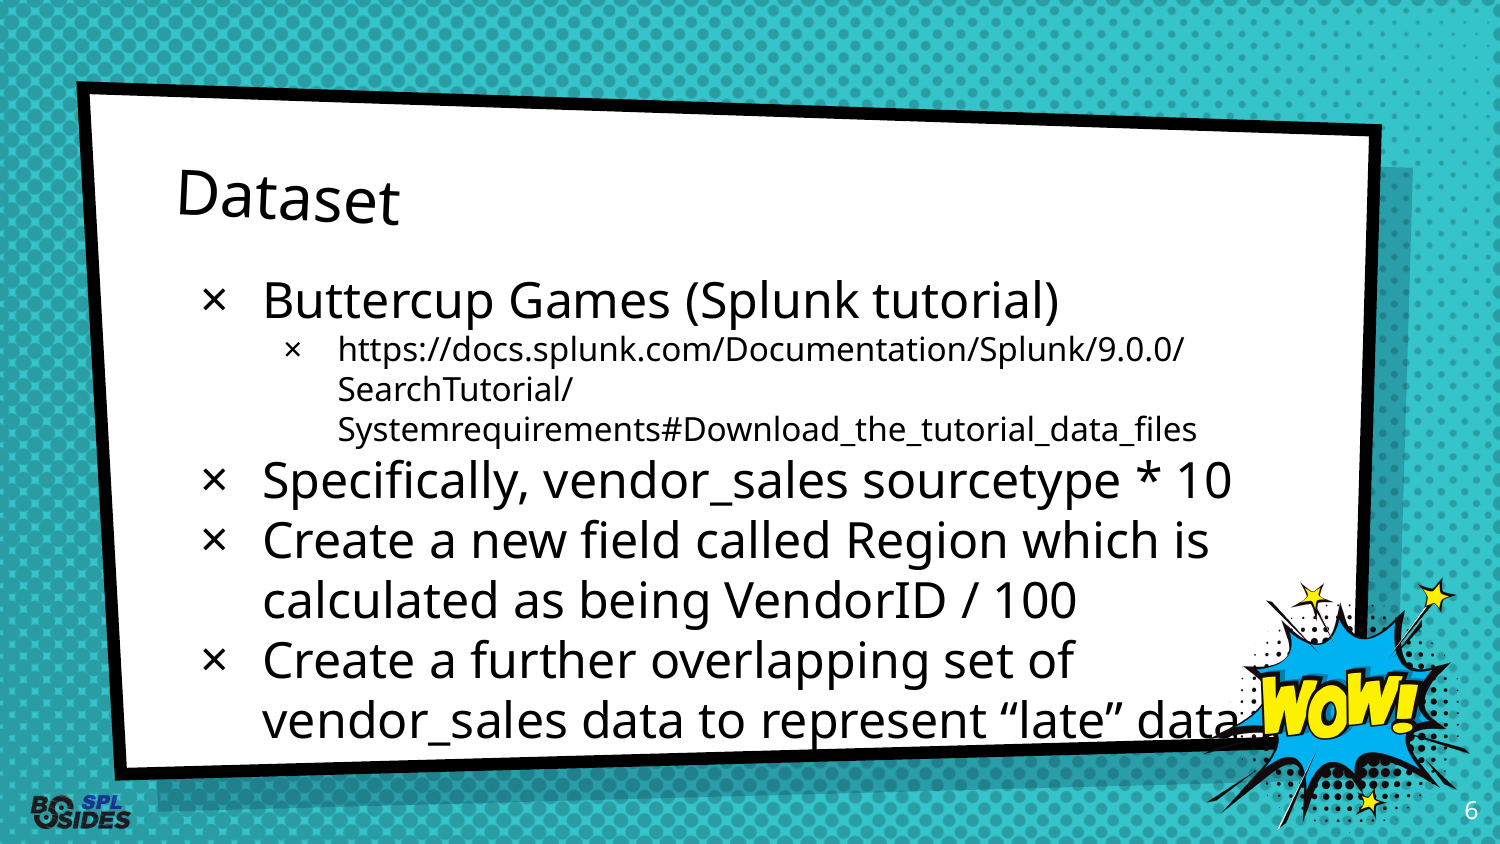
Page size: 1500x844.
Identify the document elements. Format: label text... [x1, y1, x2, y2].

picture [0, 788, 173, 835]
title Dataset [157, 116, 1316, 253]
list Buttercup Games (Splunk tutorial) https://docs.splunk.com/Documentation/Splunk/9.0.0/SearchTutorial/Systemrequirements#Download_the_tutorial_data_files Specifically, vendor_sales sourcetype * 10 Create a new field called Region which is calculated as being VendorID / 100 Create a further overlapping set of vendor_sales data to represent “late” data [172, 253, 1316, 796]
picture [1203, 576, 1470, 833]
slide_number ‹#› [1403, 779, 1494, 844]
